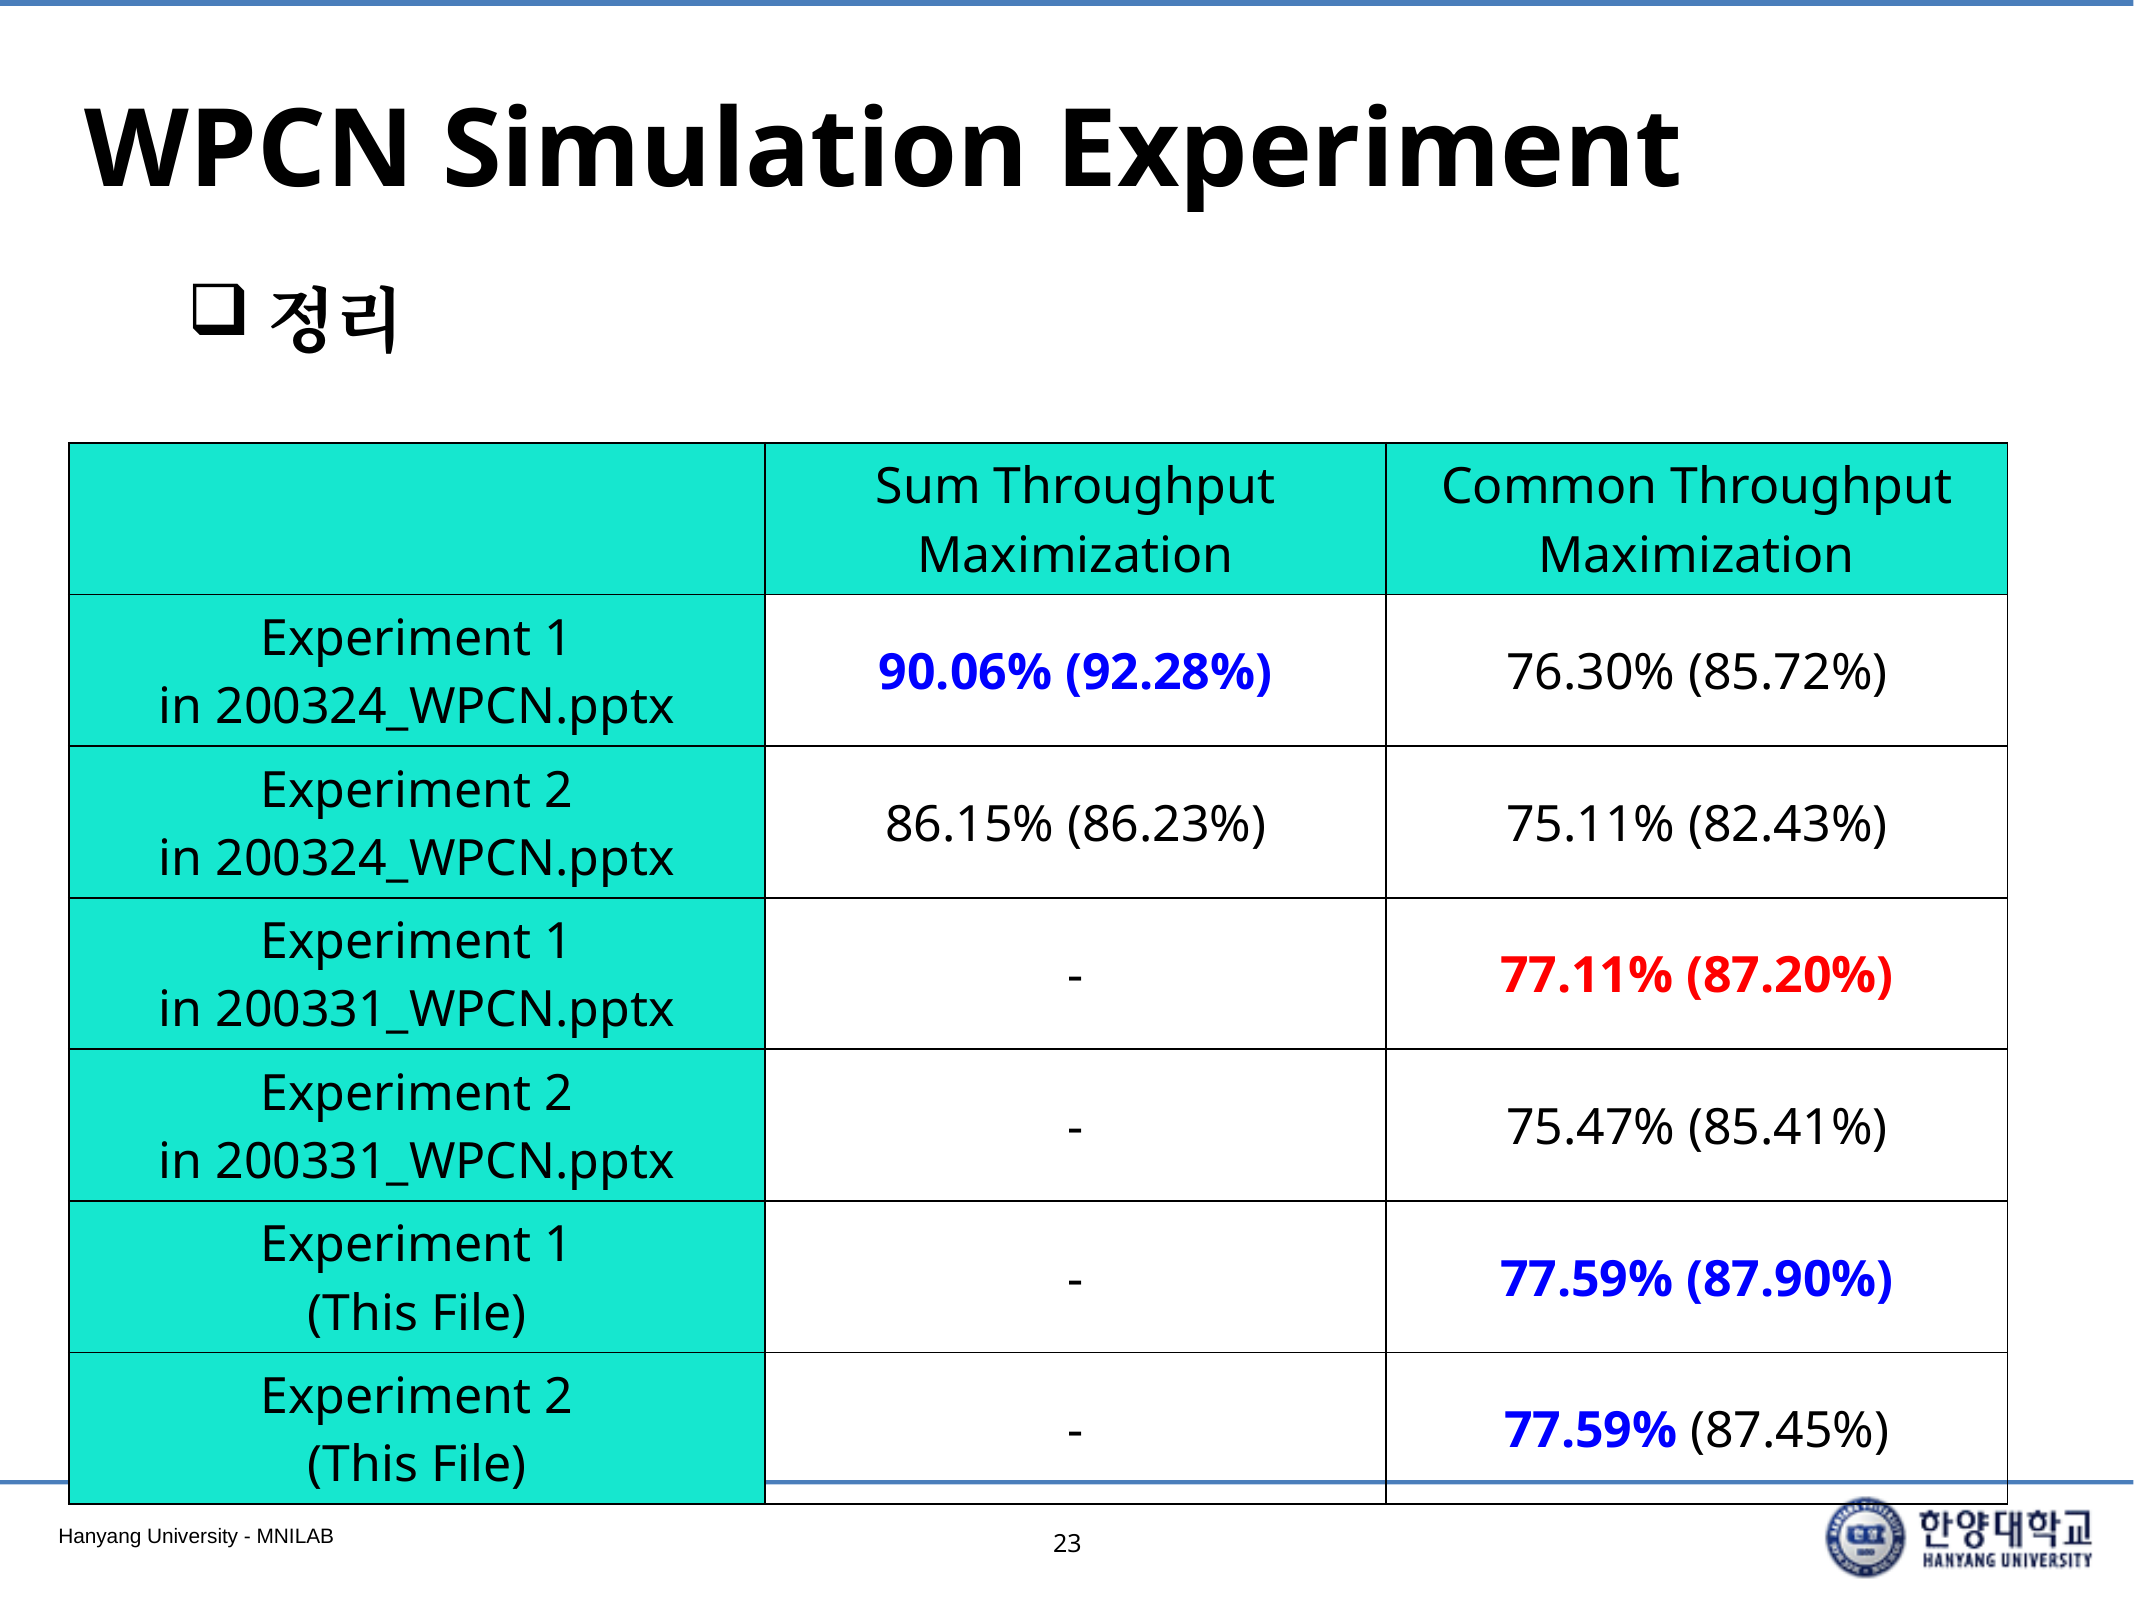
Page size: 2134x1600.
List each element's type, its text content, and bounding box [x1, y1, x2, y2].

table_cell 90.06% (92.28%) [766, 595, 1385, 745]
table_cell 77.59% (87.45%) [1387, 1353, 2007, 1503]
table_cell 86.15% (86.23%) [766, 747, 1385, 897]
table_cell Experiment 1 in 200331_WPCN.pptx [70, 899, 764, 1048]
table_cell 75.11% (82.43%) [1387, 747, 2007, 897]
table_header [70, 444, 764, 594]
table_cell 75.47% (85.41%) [1387, 1050, 2007, 1200]
list 정리 [179, 250, 2081, 909]
table_cell Experiment 1 (This File) [70, 1202, 764, 1352]
table_header Common Throughput Maximization [1387, 444, 2007, 594]
table_cell Experiment 1 in 200324_WPCN.pptx [70, 595, 764, 745]
table_cell 77.11% (87.20%) [1387, 899, 2007, 1048]
table_cell - [766, 1050, 1385, 1200]
table_cell 77.59% (87.90%) [1387, 1202, 2007, 1352]
slide_number 23 [1037, 1518, 1098, 1567]
picture [1797, 1495, 2128, 1581]
table_cell - [766, 899, 1385, 1048]
table_cell Experiment 2 (This File) [70, 1353, 764, 1503]
table_cell - [766, 1202, 1385, 1352]
table_cell - [766, 1353, 1385, 1503]
title WPCN Simulation Experiment [75, 41, 2058, 245]
table_cell 76.30% (85.72%) [1387, 595, 2007, 745]
table_header Sum Throughput Maximization [766, 444, 1385, 594]
table_cell Experiment 2 in 200324_WPCN.pptx [70, 747, 764, 897]
table_cell Experiment 2 in 200331_WPCN.pptx [70, 1050, 764, 1200]
